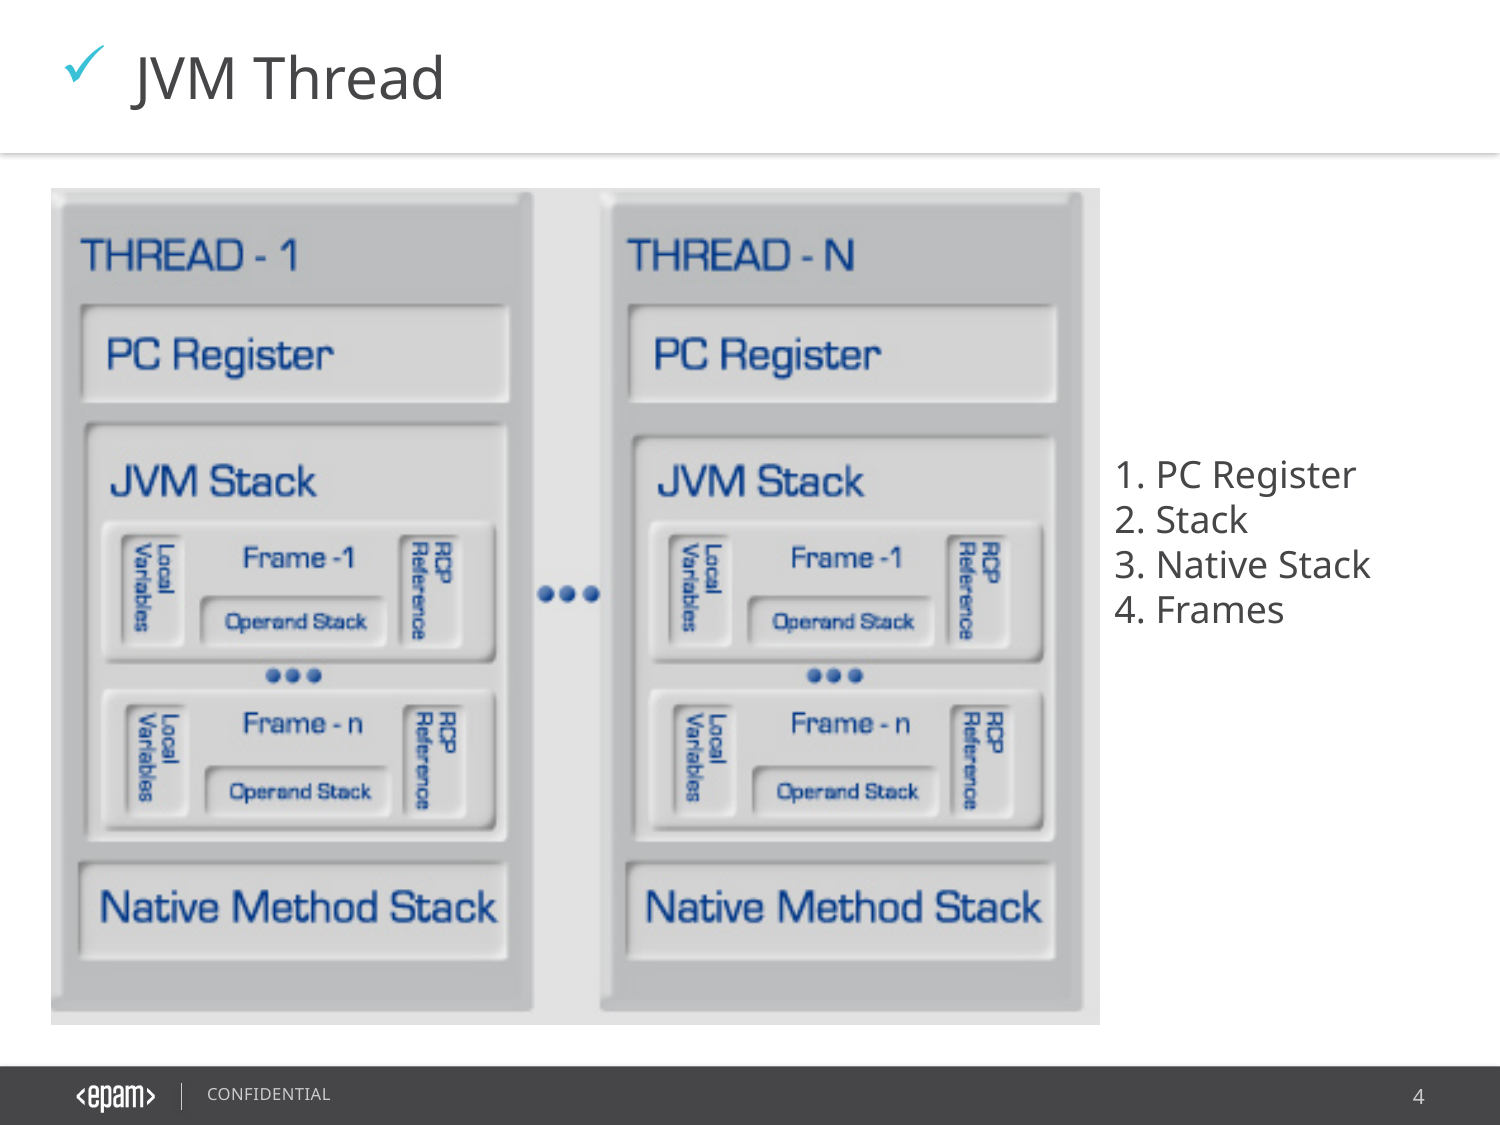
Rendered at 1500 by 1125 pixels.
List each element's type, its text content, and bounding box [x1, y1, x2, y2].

picture [76, 1085, 155, 1113]
picture [51, 188, 1100, 1025]
list JVM Thread [0, 0, 1500, 153]
text_box 1. PC Register 2. Stack 3. Native Stack 4. Frames [1104, 443, 1468, 639]
